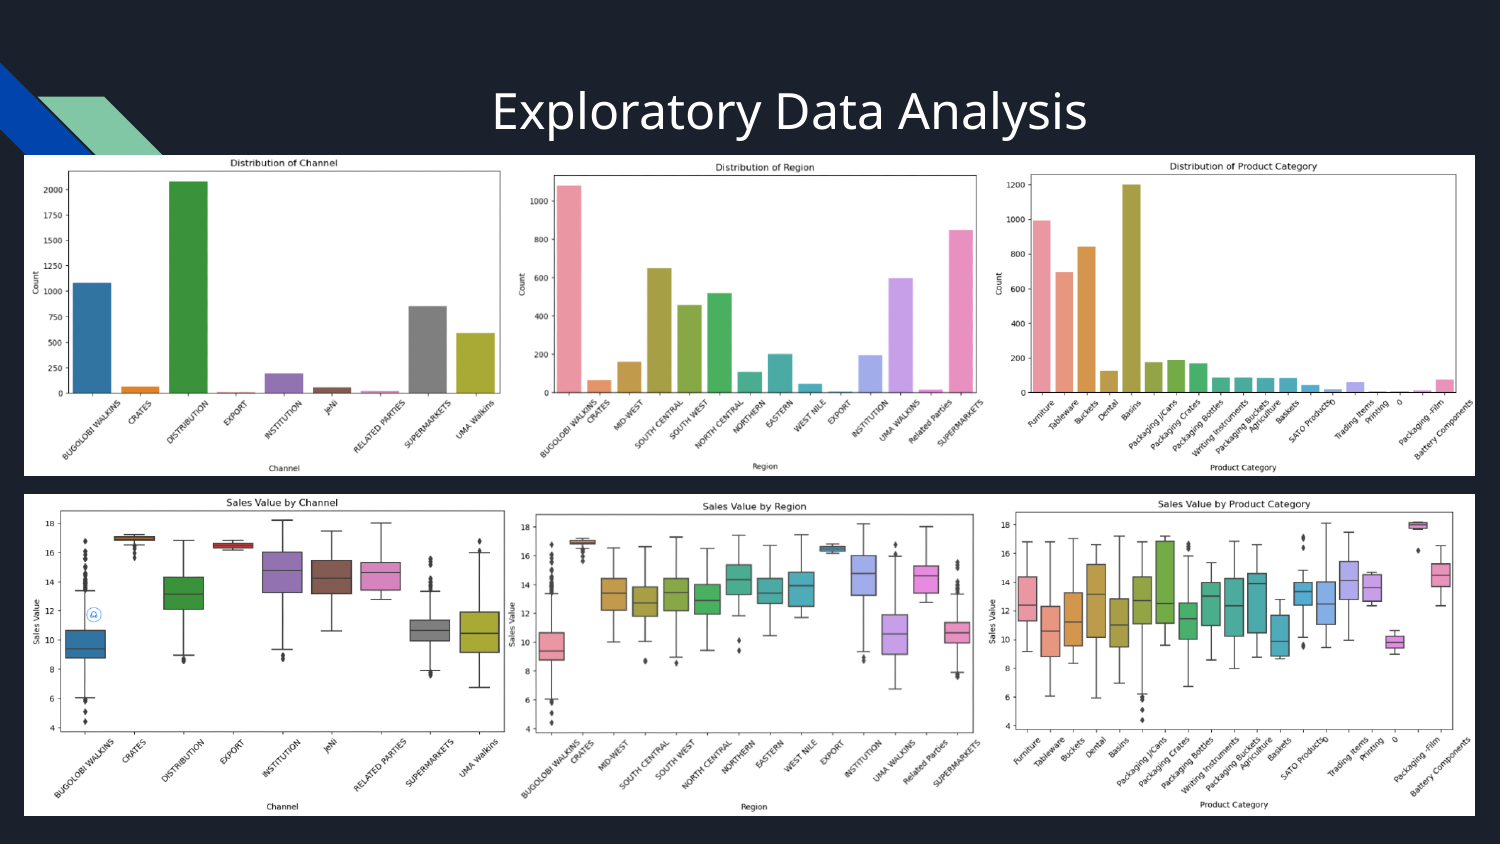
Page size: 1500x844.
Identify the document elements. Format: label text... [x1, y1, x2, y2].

title Exploratory Data Analysis [212, 64, 1368, 153]
picture [24, 494, 1476, 816]
picture [24, 154, 1476, 477]
